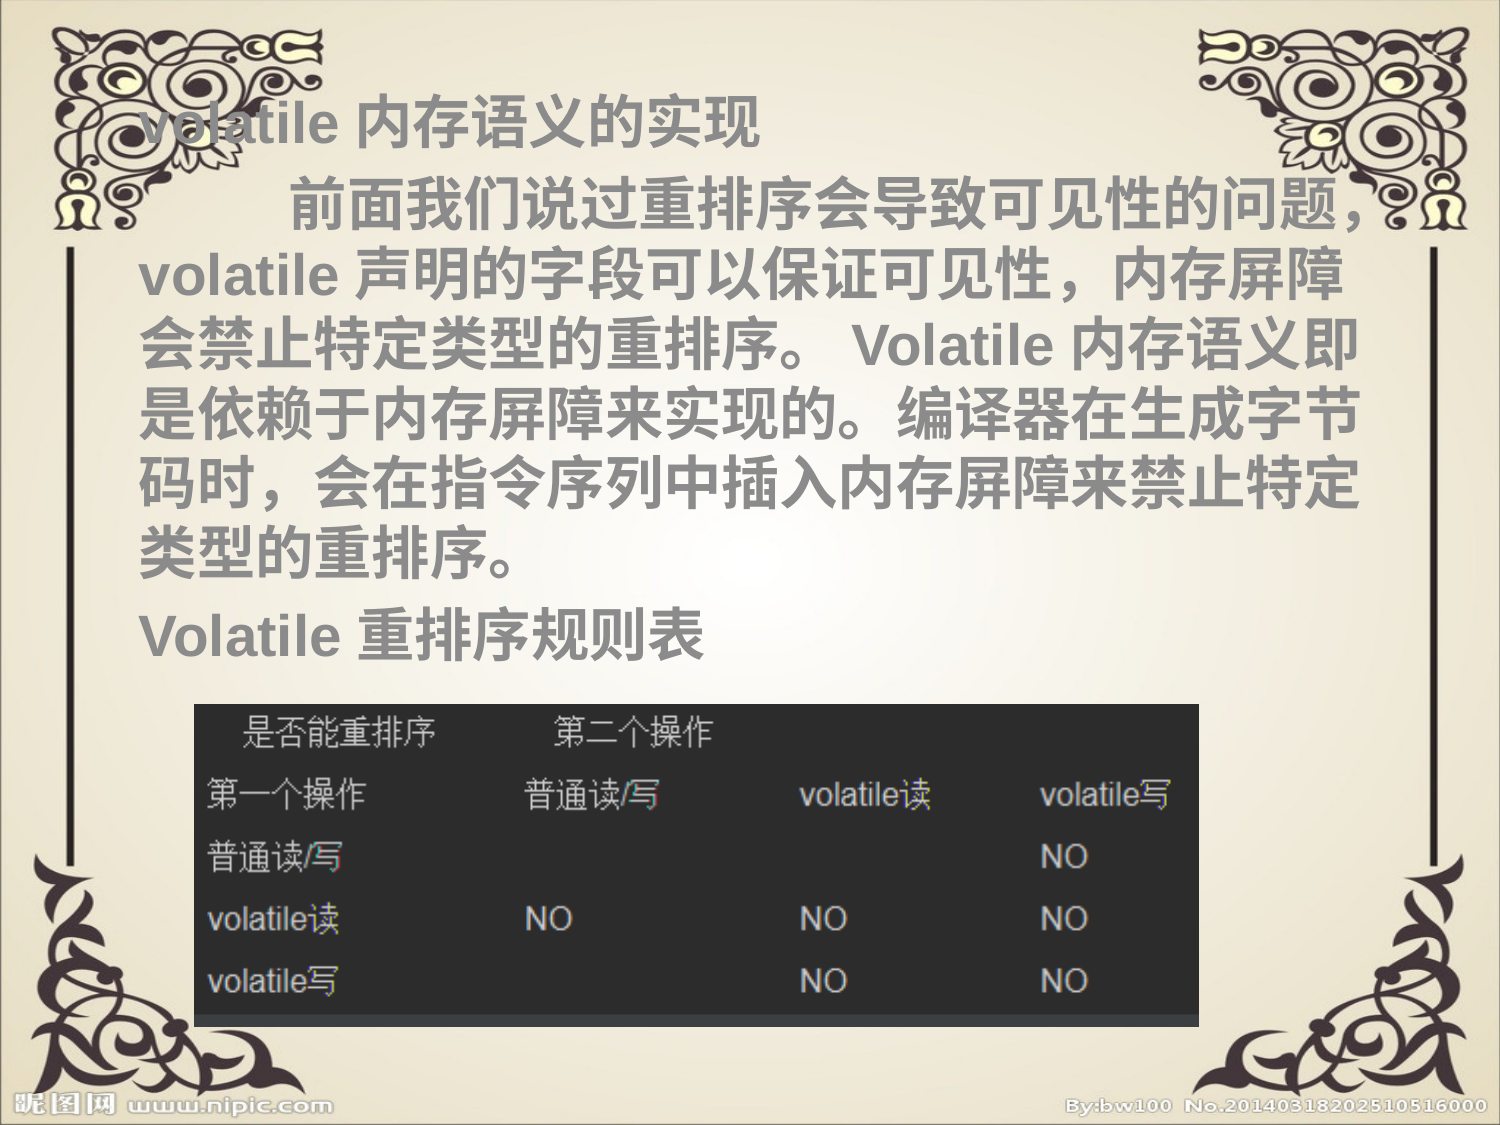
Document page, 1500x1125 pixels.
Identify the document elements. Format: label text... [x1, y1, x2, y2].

picture [0, 0, 1500, 1125]
subtitle volatile内存语义的实现 前面我们说过重排序会导致可见性的问题，volatile声明的字段可以保证可见性，内存屏障会禁止特定类型的重排序。Volatile内存语义即是依赖于内存屏障来实现的。编译器在生成字节码时，会在指令序列中插入内存屏障来禁止特定类型的重排序。 Volatile重排序规则表 [123, 78, 1388, 1059]
